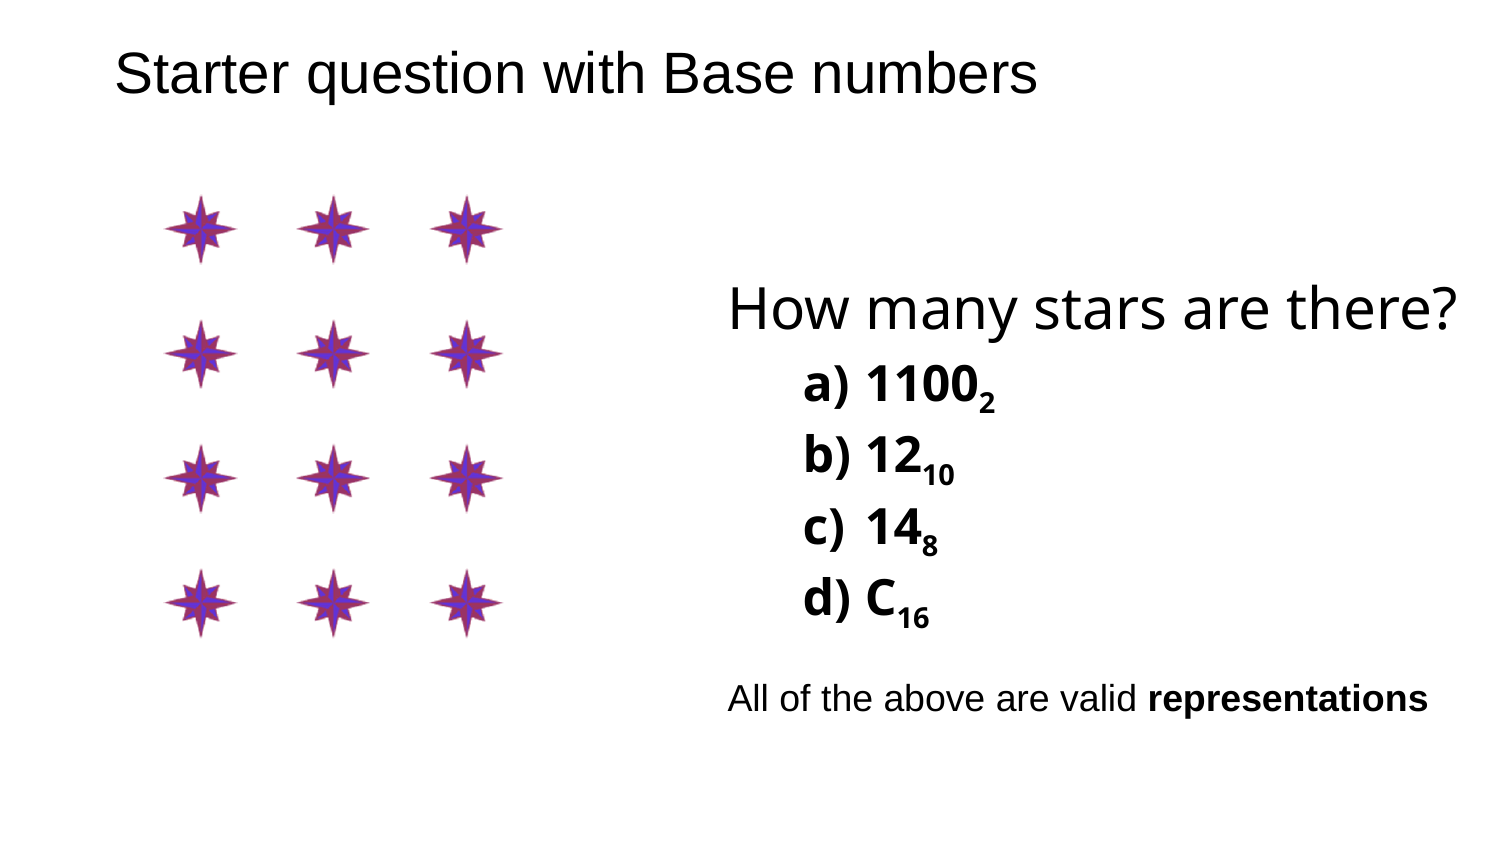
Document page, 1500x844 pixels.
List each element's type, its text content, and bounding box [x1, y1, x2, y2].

title Starter question with Base numbers [99, 28, 1450, 113]
text_box How many stars are there? 11002 1210 148 C16 All of the above are valid representations [712, 271, 1500, 704]
picture [137, 168, 529, 664]
